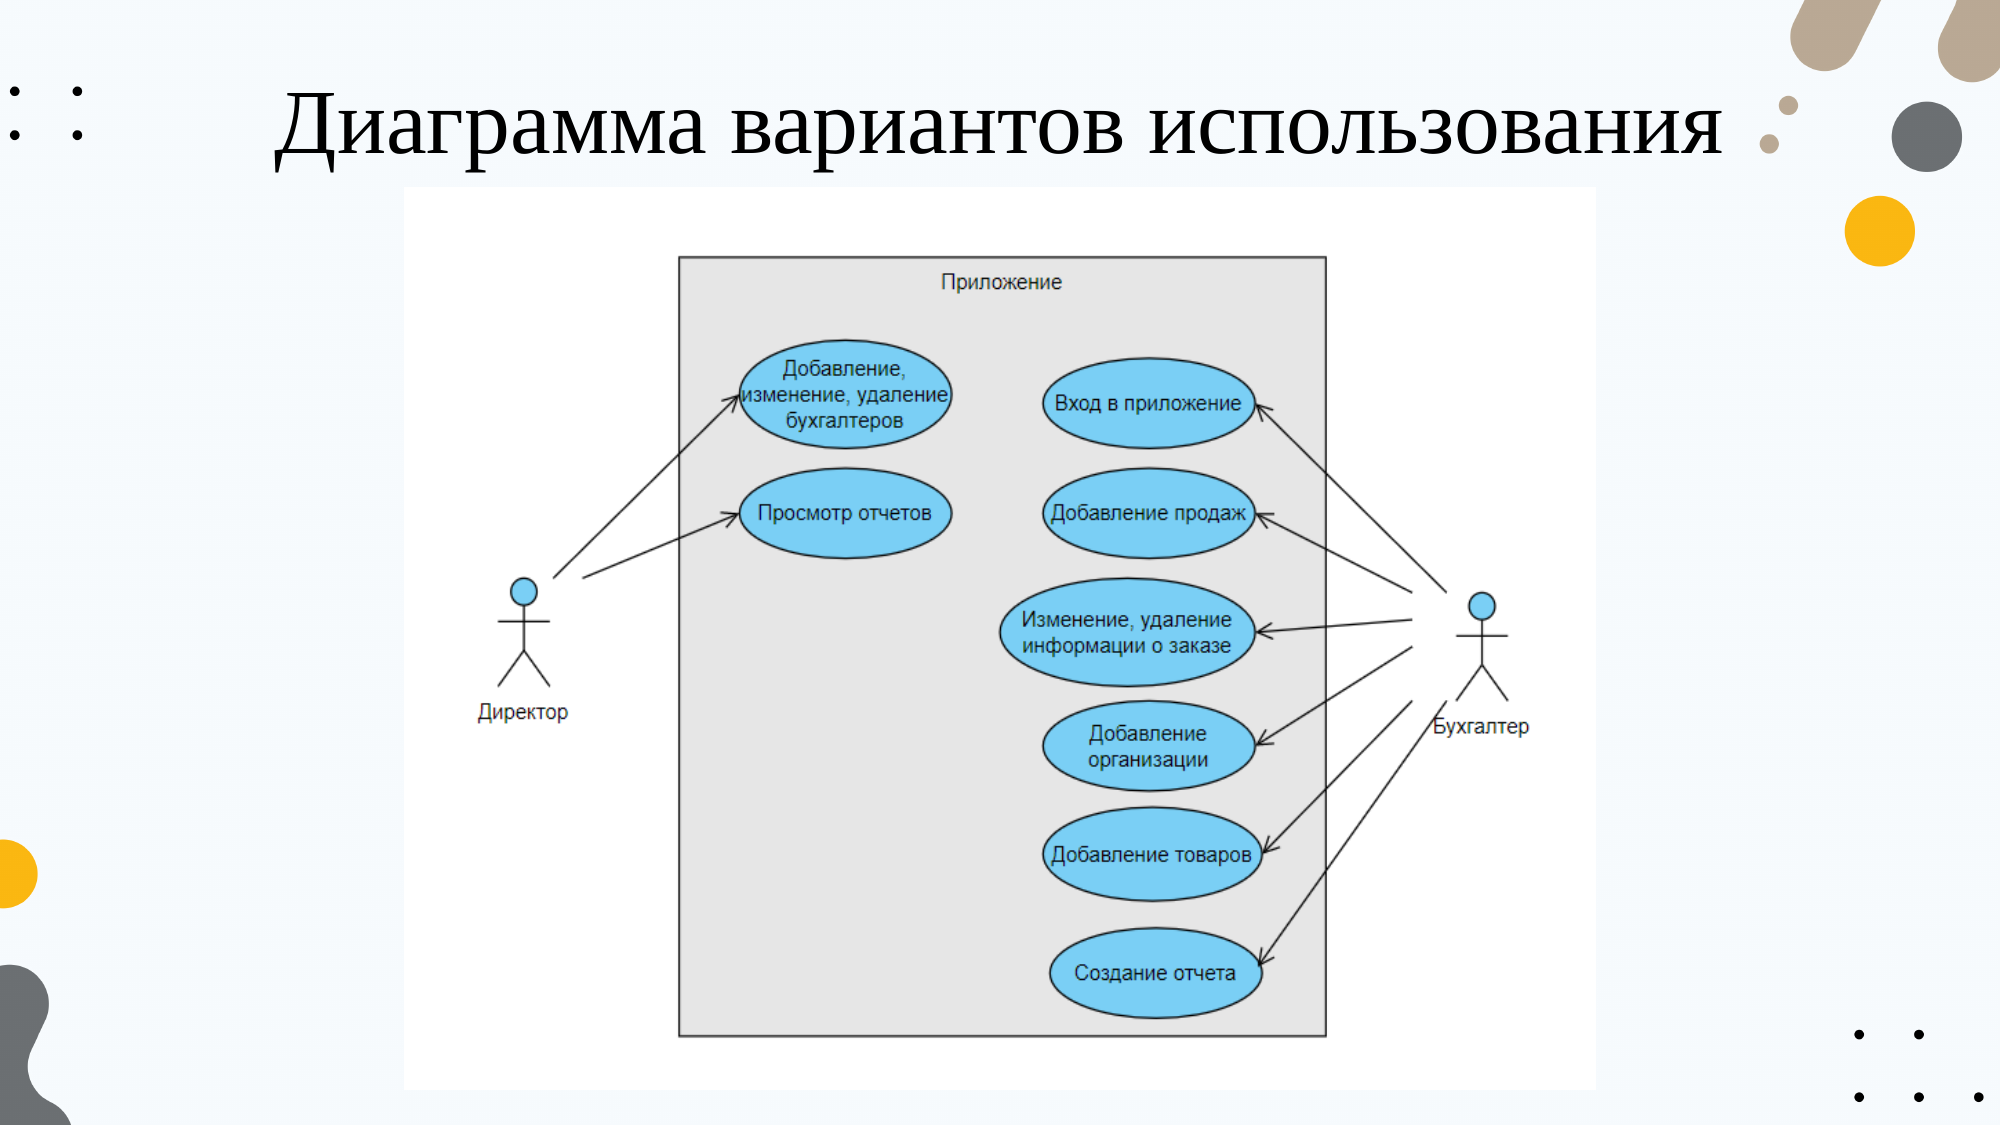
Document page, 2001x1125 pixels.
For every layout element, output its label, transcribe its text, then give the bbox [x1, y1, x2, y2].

title Диаграмма вариантов использования [137, 59, 1863, 188]
picture [0, 0, 2000, 1125]
